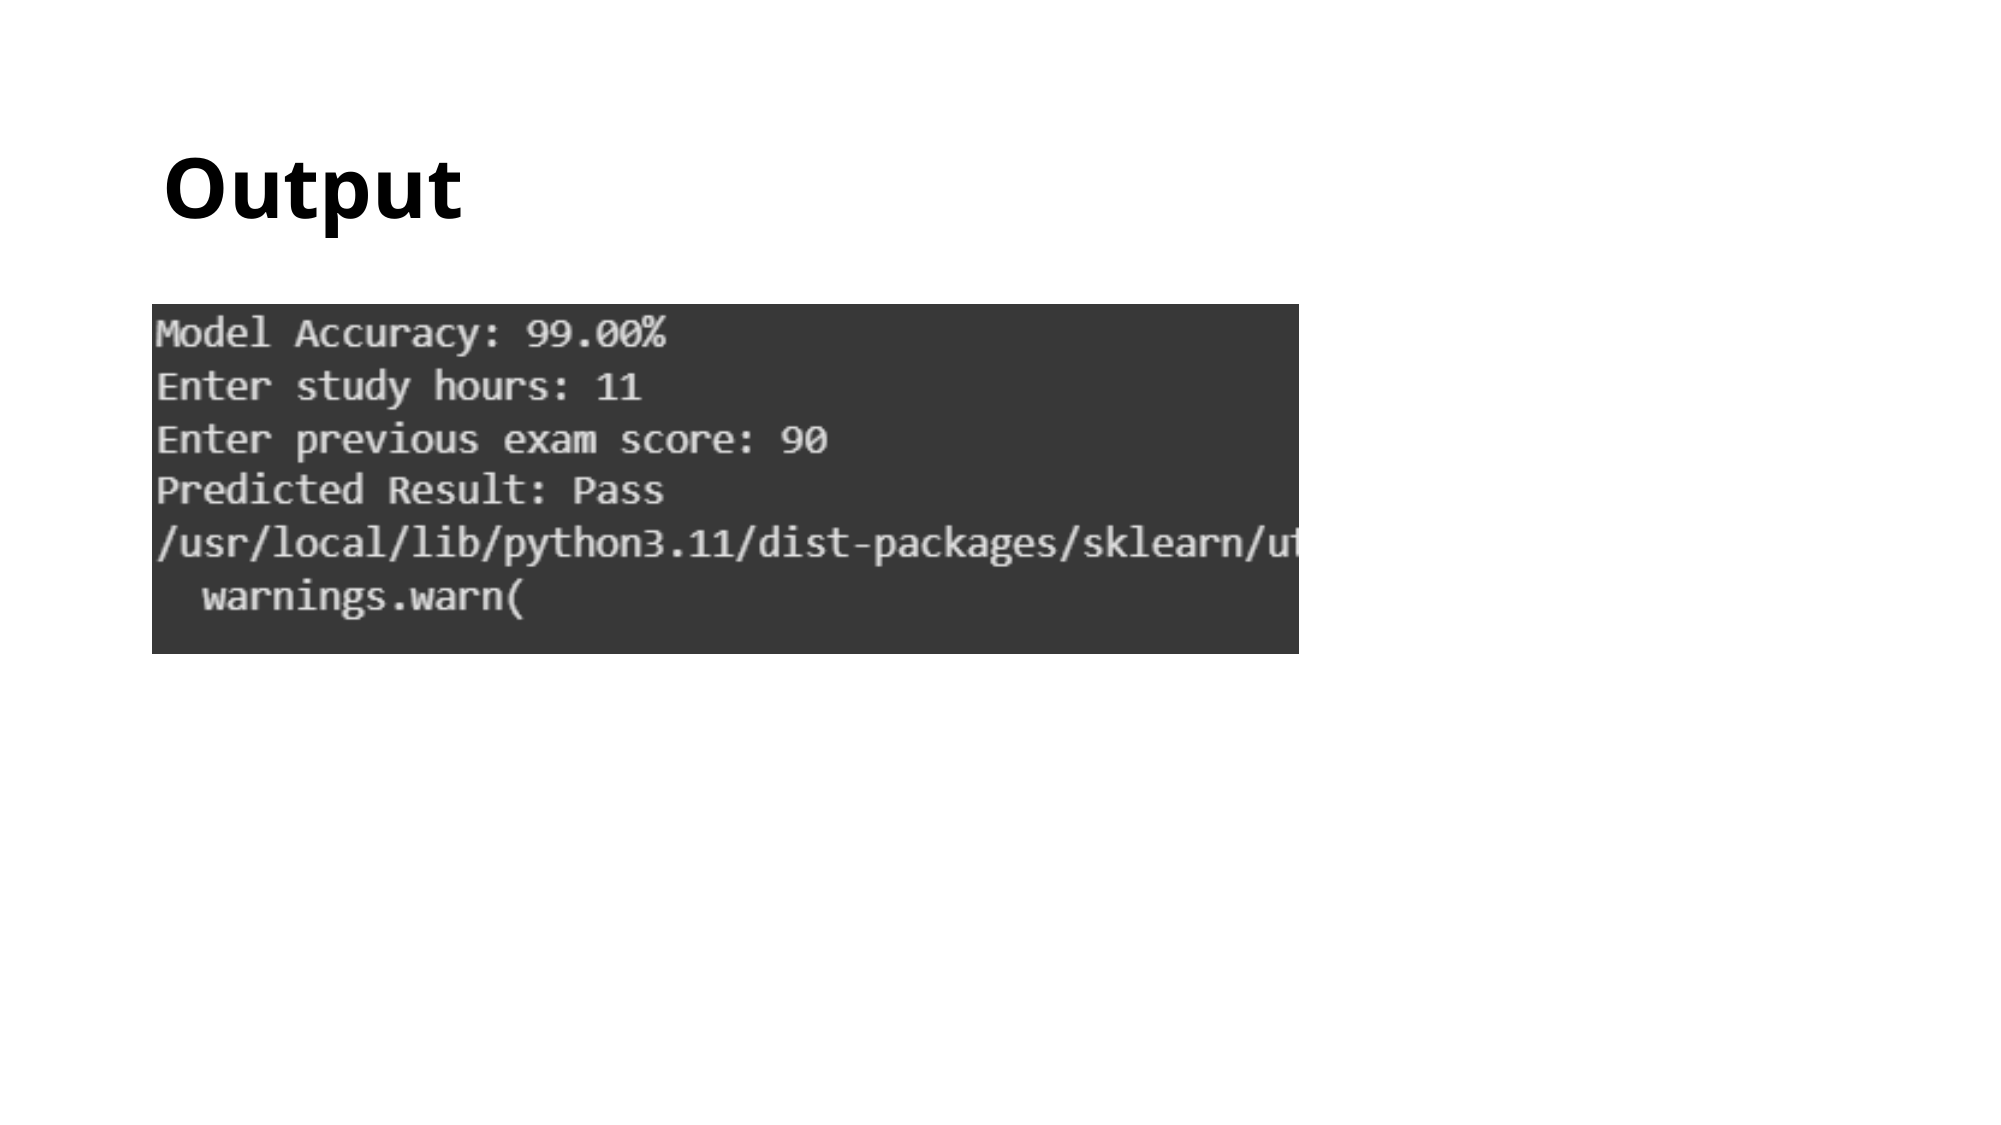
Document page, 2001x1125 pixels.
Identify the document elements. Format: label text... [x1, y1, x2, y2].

picture [152, 304, 1299, 654]
text_box Output [148, 127, 938, 243]
